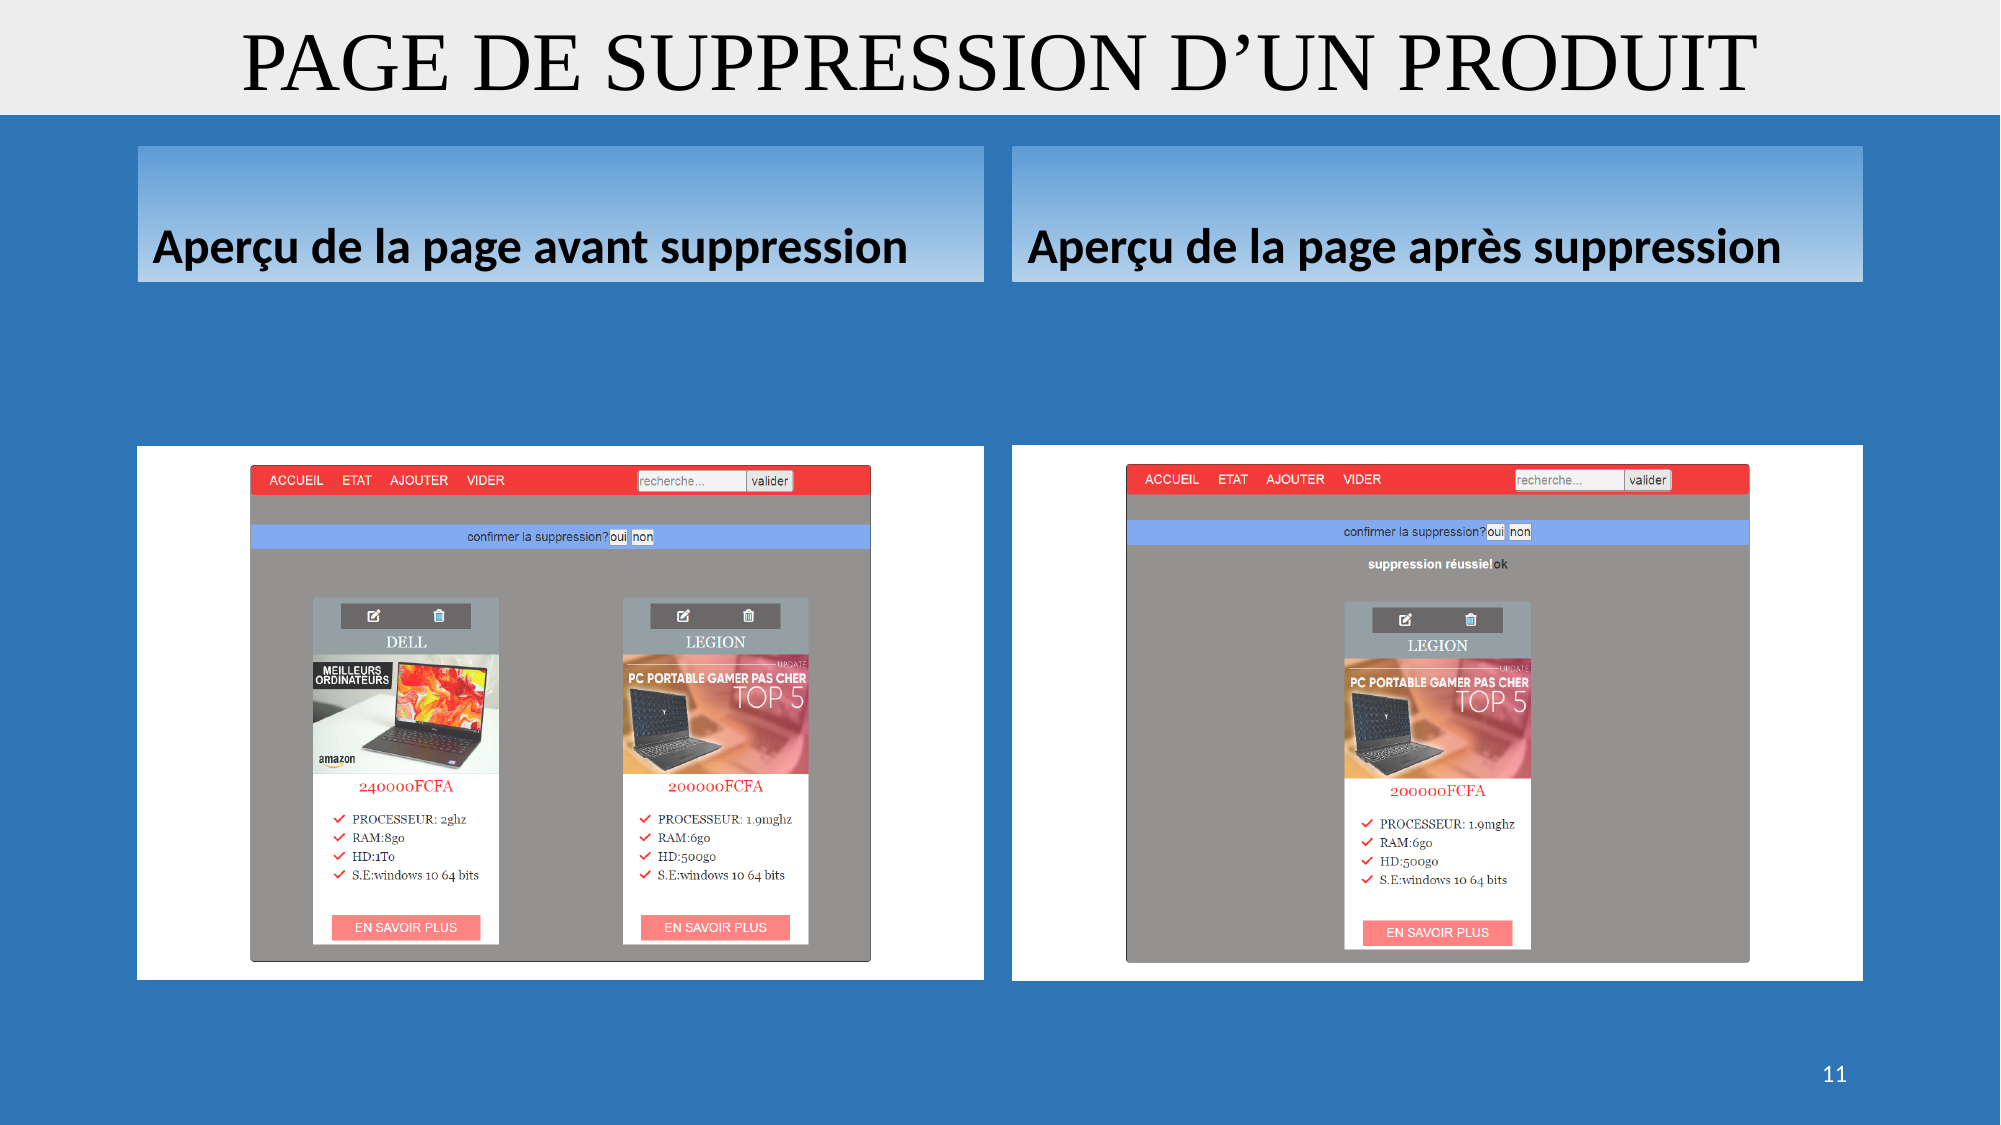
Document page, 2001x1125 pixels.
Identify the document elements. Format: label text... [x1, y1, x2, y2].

list Aperçu de la page avant suppression [137, 146, 984, 282]
slide_number 11 [1412, 1042, 1863, 1103]
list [1012, 445, 1863, 981]
text_box PAGE DE SUPPRESSION D’UN PRODUIT [0, 0, 2000, 115]
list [137, 446, 984, 980]
list Aperçu de la page après suppression [1012, 146, 1863, 282]
